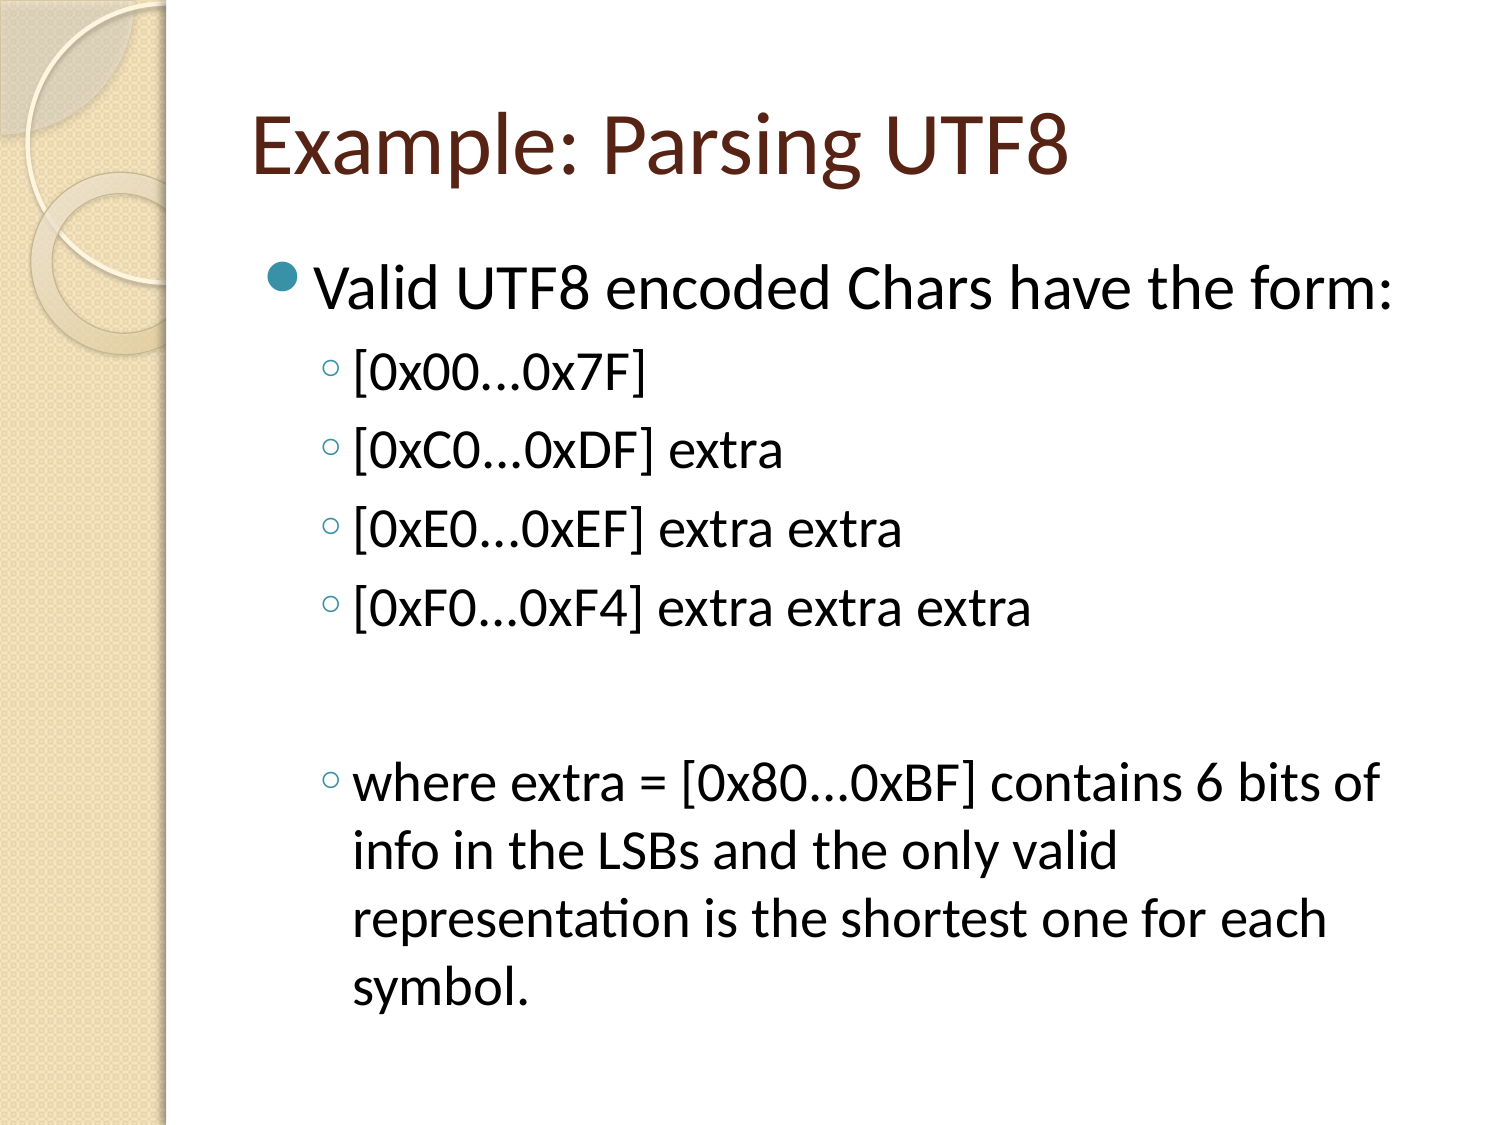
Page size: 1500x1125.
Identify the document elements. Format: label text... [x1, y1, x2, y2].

title Example: Parsing UTF8 [235, 45, 1466, 233]
list Valid UTF8 encoded Chars have the form: [0x00...0x7F] [0xC0...0xDF] extra [0xE0...0xEF] extra extra [0xF0...0xF4] extra extra extra where extra = [0x80...0xBF] contains 6 bits of info in the LSBs and the only valid representation is the shortest one for each symbol. [235, 237, 1466, 1025]
